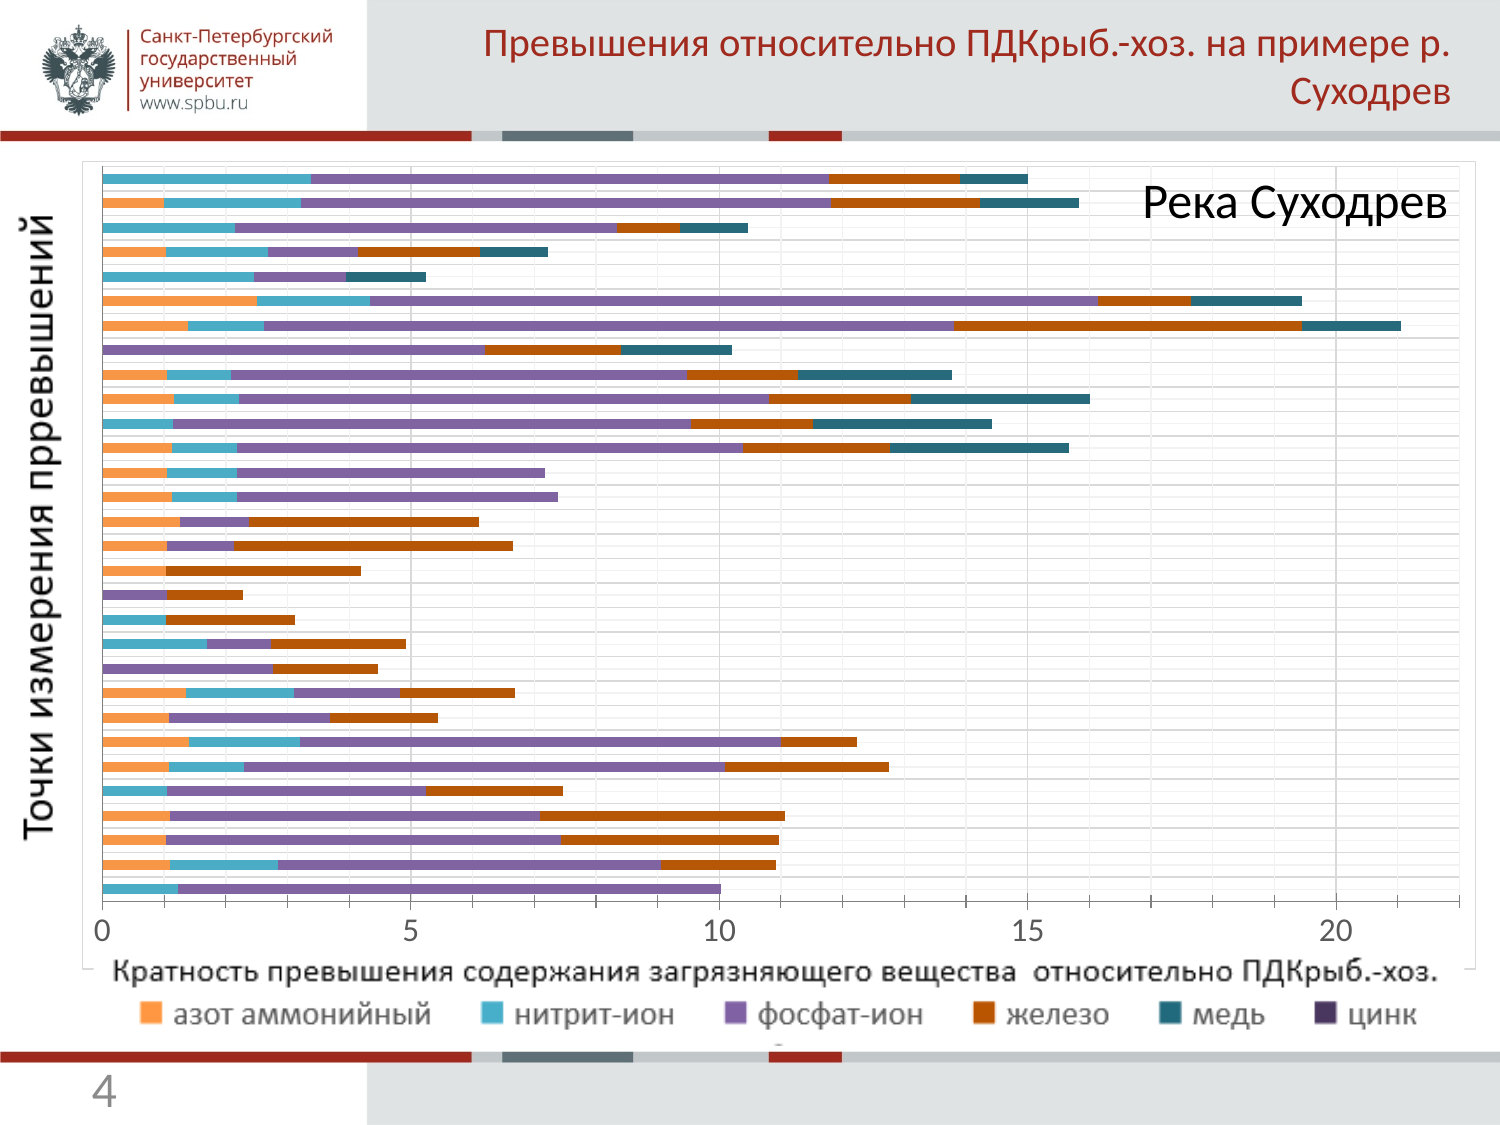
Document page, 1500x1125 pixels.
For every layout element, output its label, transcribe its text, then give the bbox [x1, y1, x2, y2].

title Превышения относительно ПДКрыб.-хоз. на примере р. Суходрев [371, 7, 1467, 122]
picture [0, 0, 1500, 1125]
chart [81, 160, 1477, 970]
slide_number 4 [76, 1057, 427, 1118]
